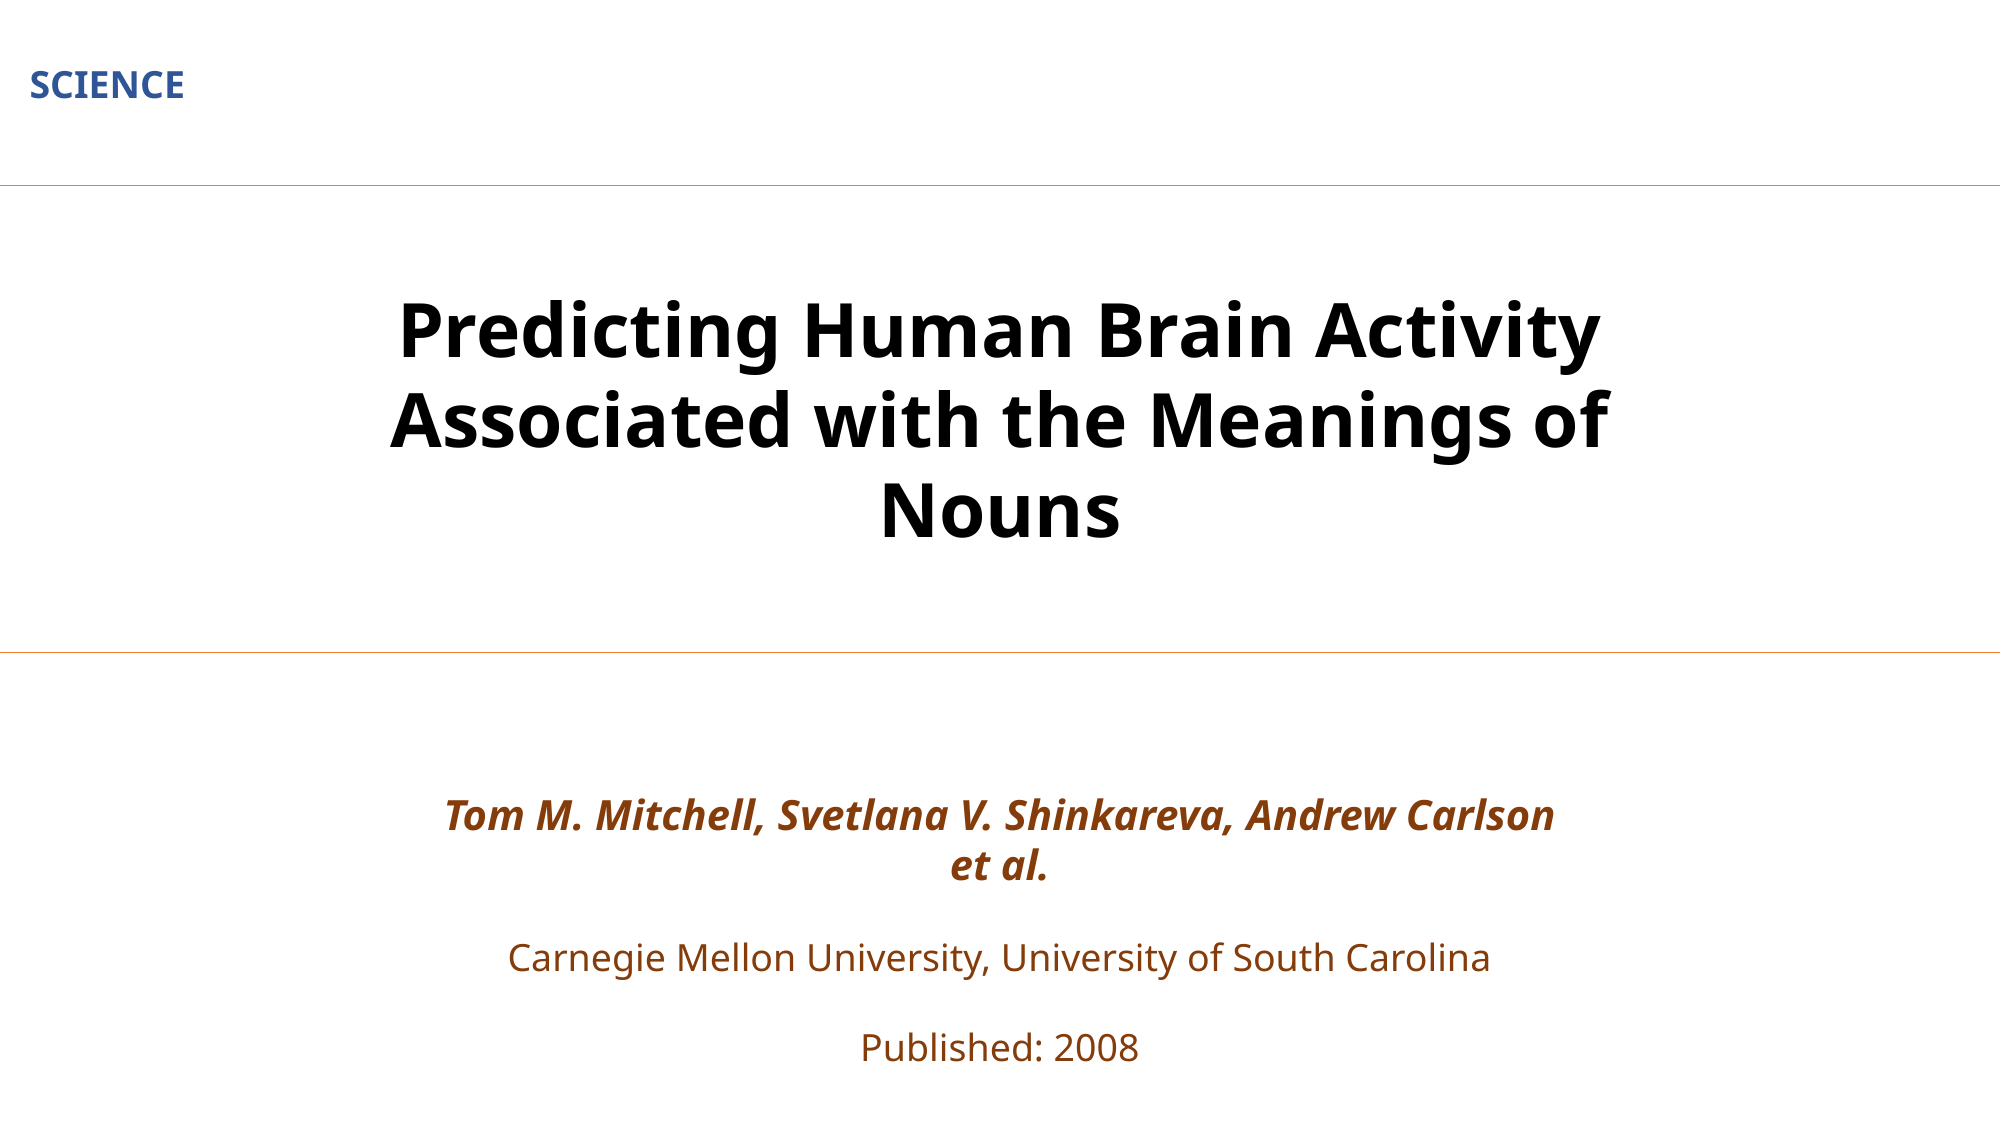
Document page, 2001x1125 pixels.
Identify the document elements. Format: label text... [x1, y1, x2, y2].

text_box SCIENCE [14, 53, 297, 113]
text_box Tom M. Mitchell, Svetlana V. Shinkareva, Andrew Carlson et al. Carnegie Mellon University, University of South Carolina Published: 2008 [422, 781, 1578, 1077]
text_box Predicting Human Brain Activity Associated with the Meanings of Nouns [318, 274, 1682, 560]
